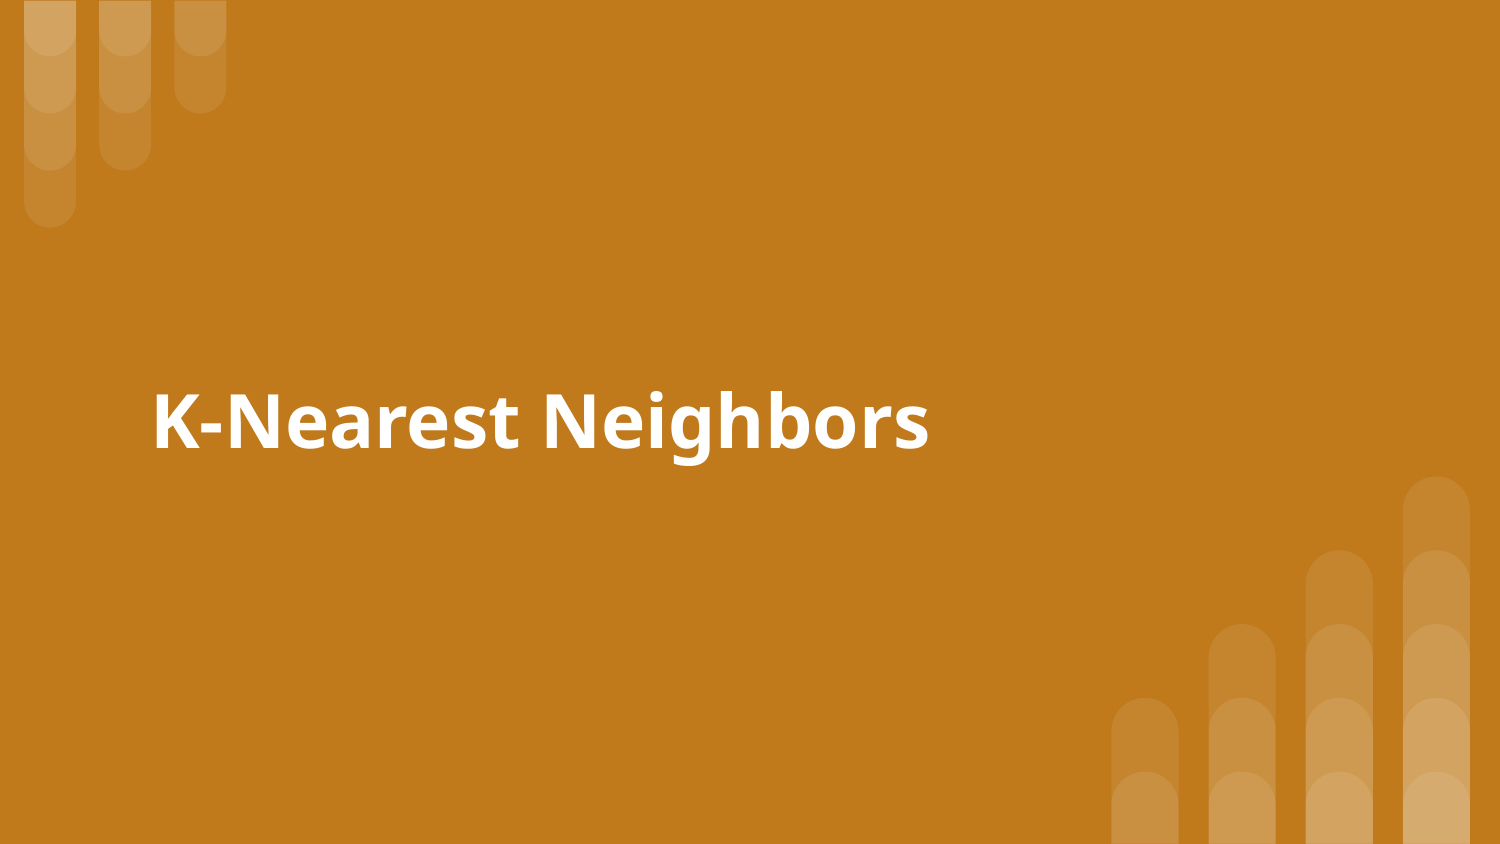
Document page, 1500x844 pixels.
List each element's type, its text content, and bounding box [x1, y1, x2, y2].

title K-Nearest Neighbors [135, 264, 1097, 572]
